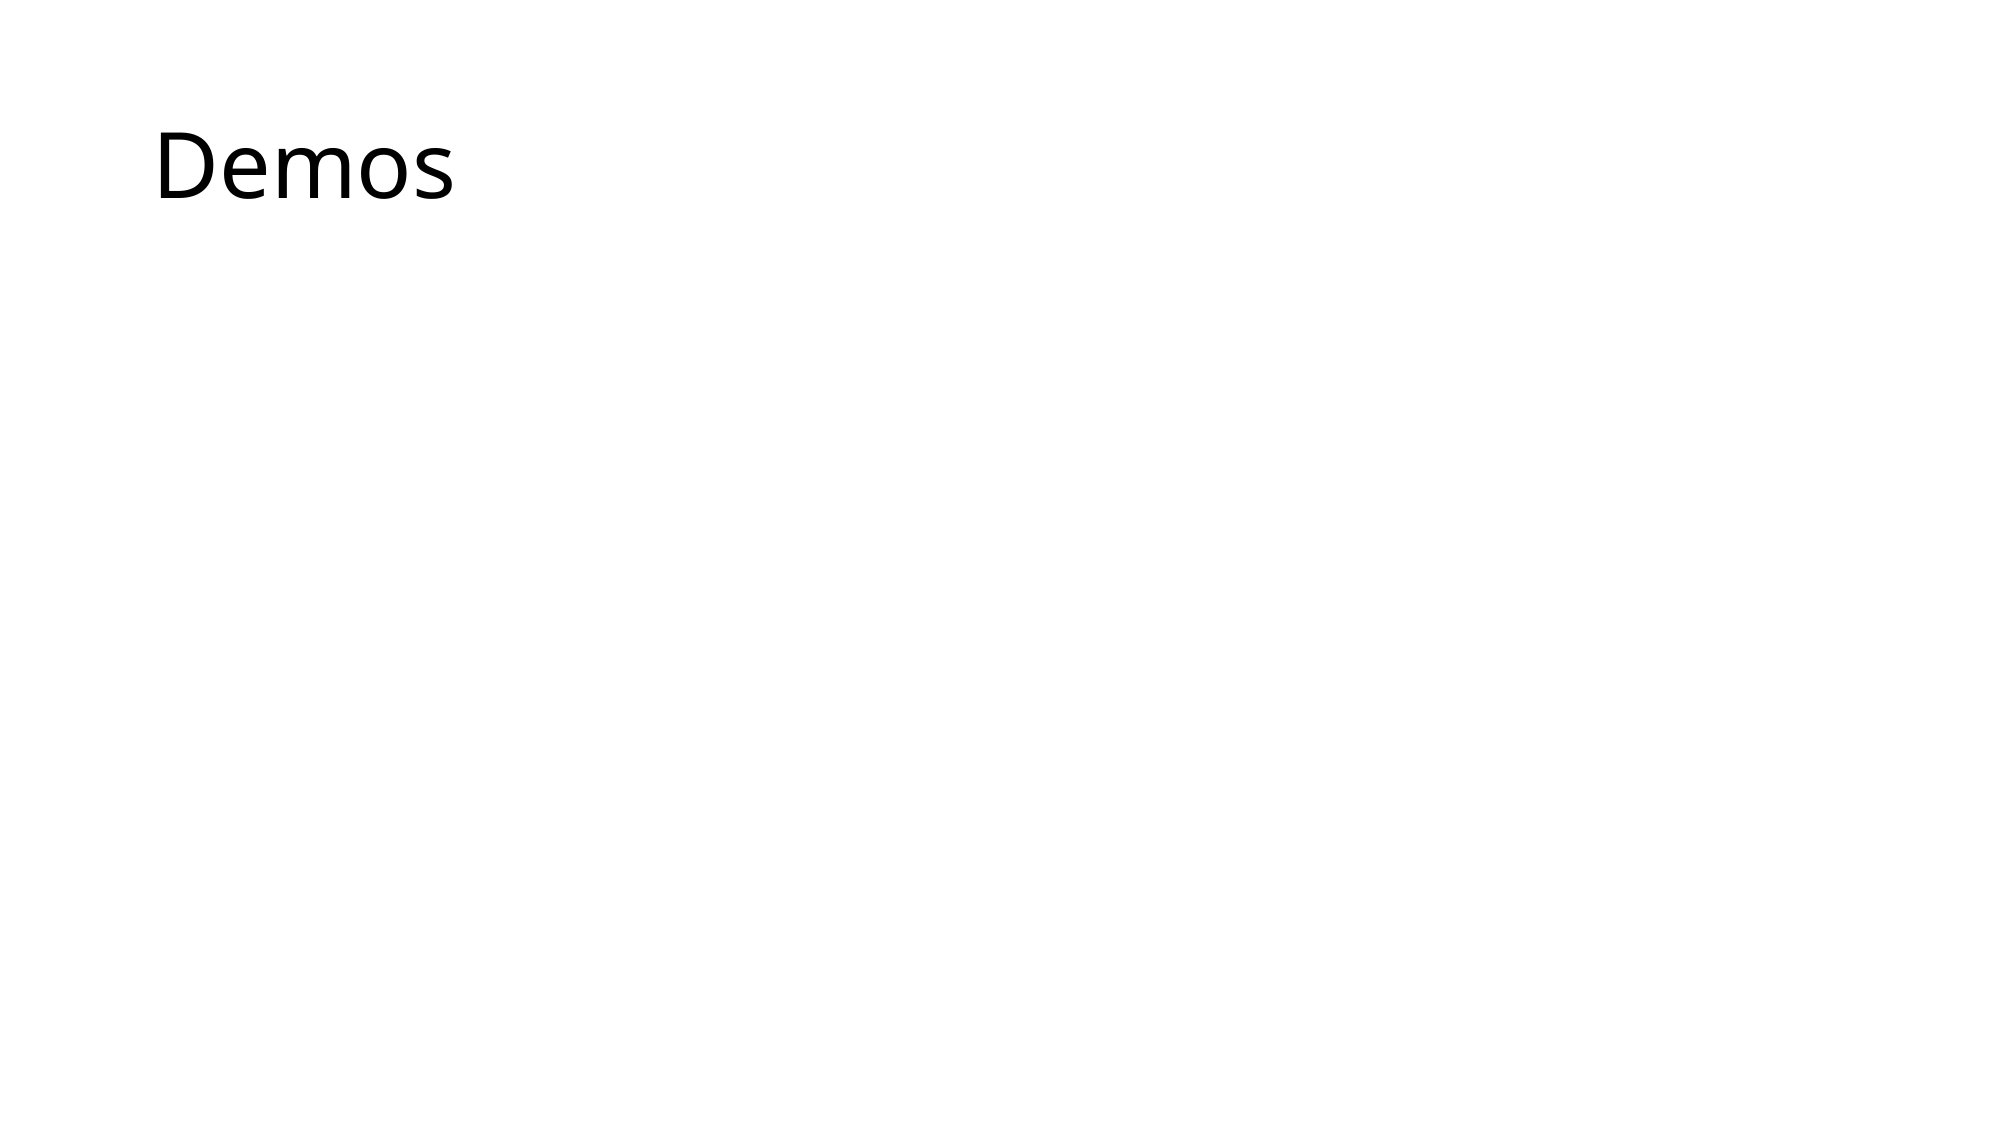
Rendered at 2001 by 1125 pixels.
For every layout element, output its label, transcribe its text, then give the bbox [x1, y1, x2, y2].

title Demos [137, 59, 1863, 278]
